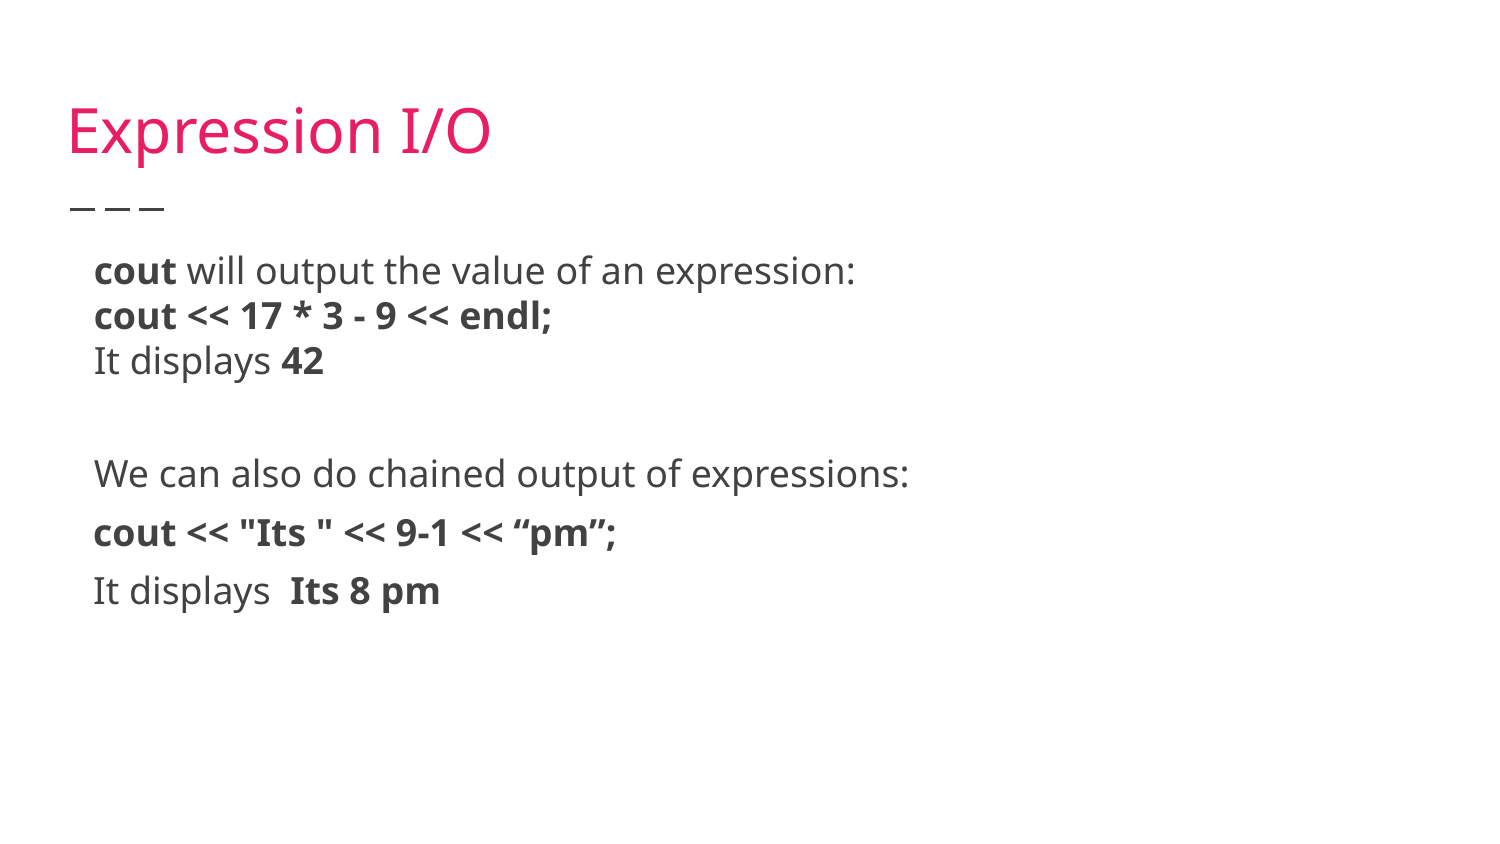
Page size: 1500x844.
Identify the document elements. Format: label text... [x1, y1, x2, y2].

text_box cout will output the value of an expression: cout << 17 * 3 - 9 << endl; It displays 42 We can also do chained output of expressions: cout << "Its " << 9-1 << “pm”; It displays Its 8 pm [78, 231, 1346, 760]
title Expression I/O [51, 61, 1449, 182]
